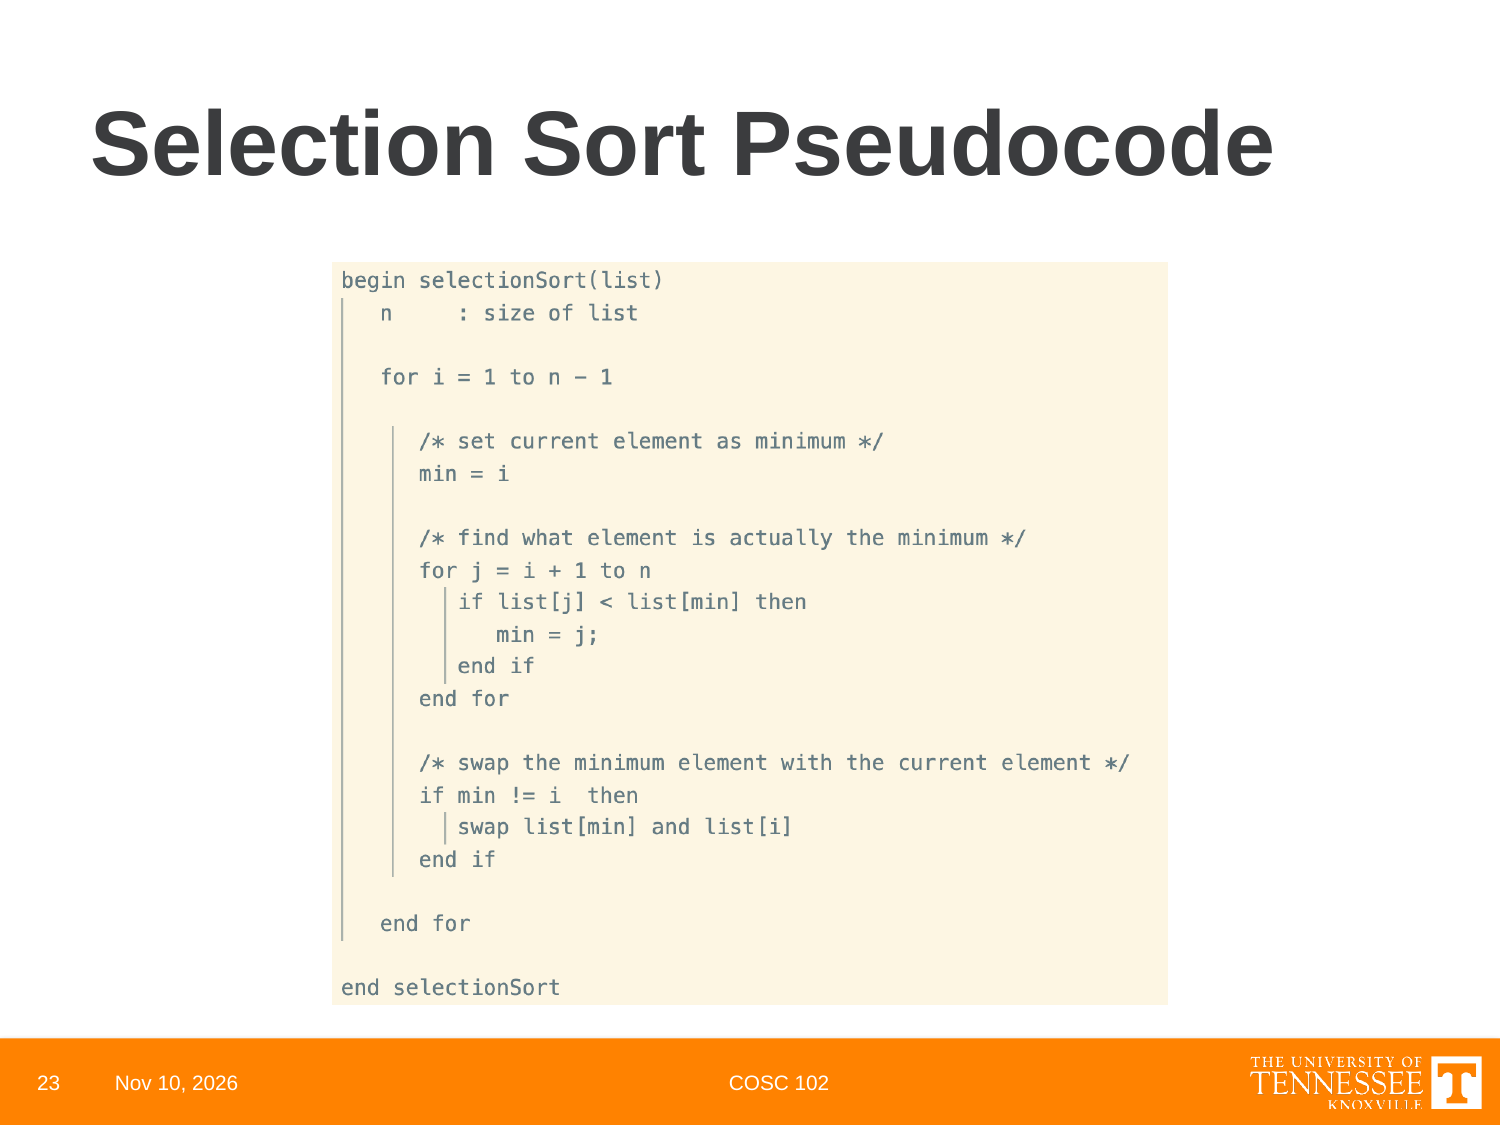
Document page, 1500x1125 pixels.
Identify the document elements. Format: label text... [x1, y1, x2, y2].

slide_number 23 [14, 1052, 75, 1113]
slide_number 11-May-23 [100, 1052, 316, 1113]
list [332, 262, 1168, 1006]
footer COSC 102 [512, 1052, 1046, 1113]
title Selection Sort Pseudocode [75, 45, 1425, 233]
